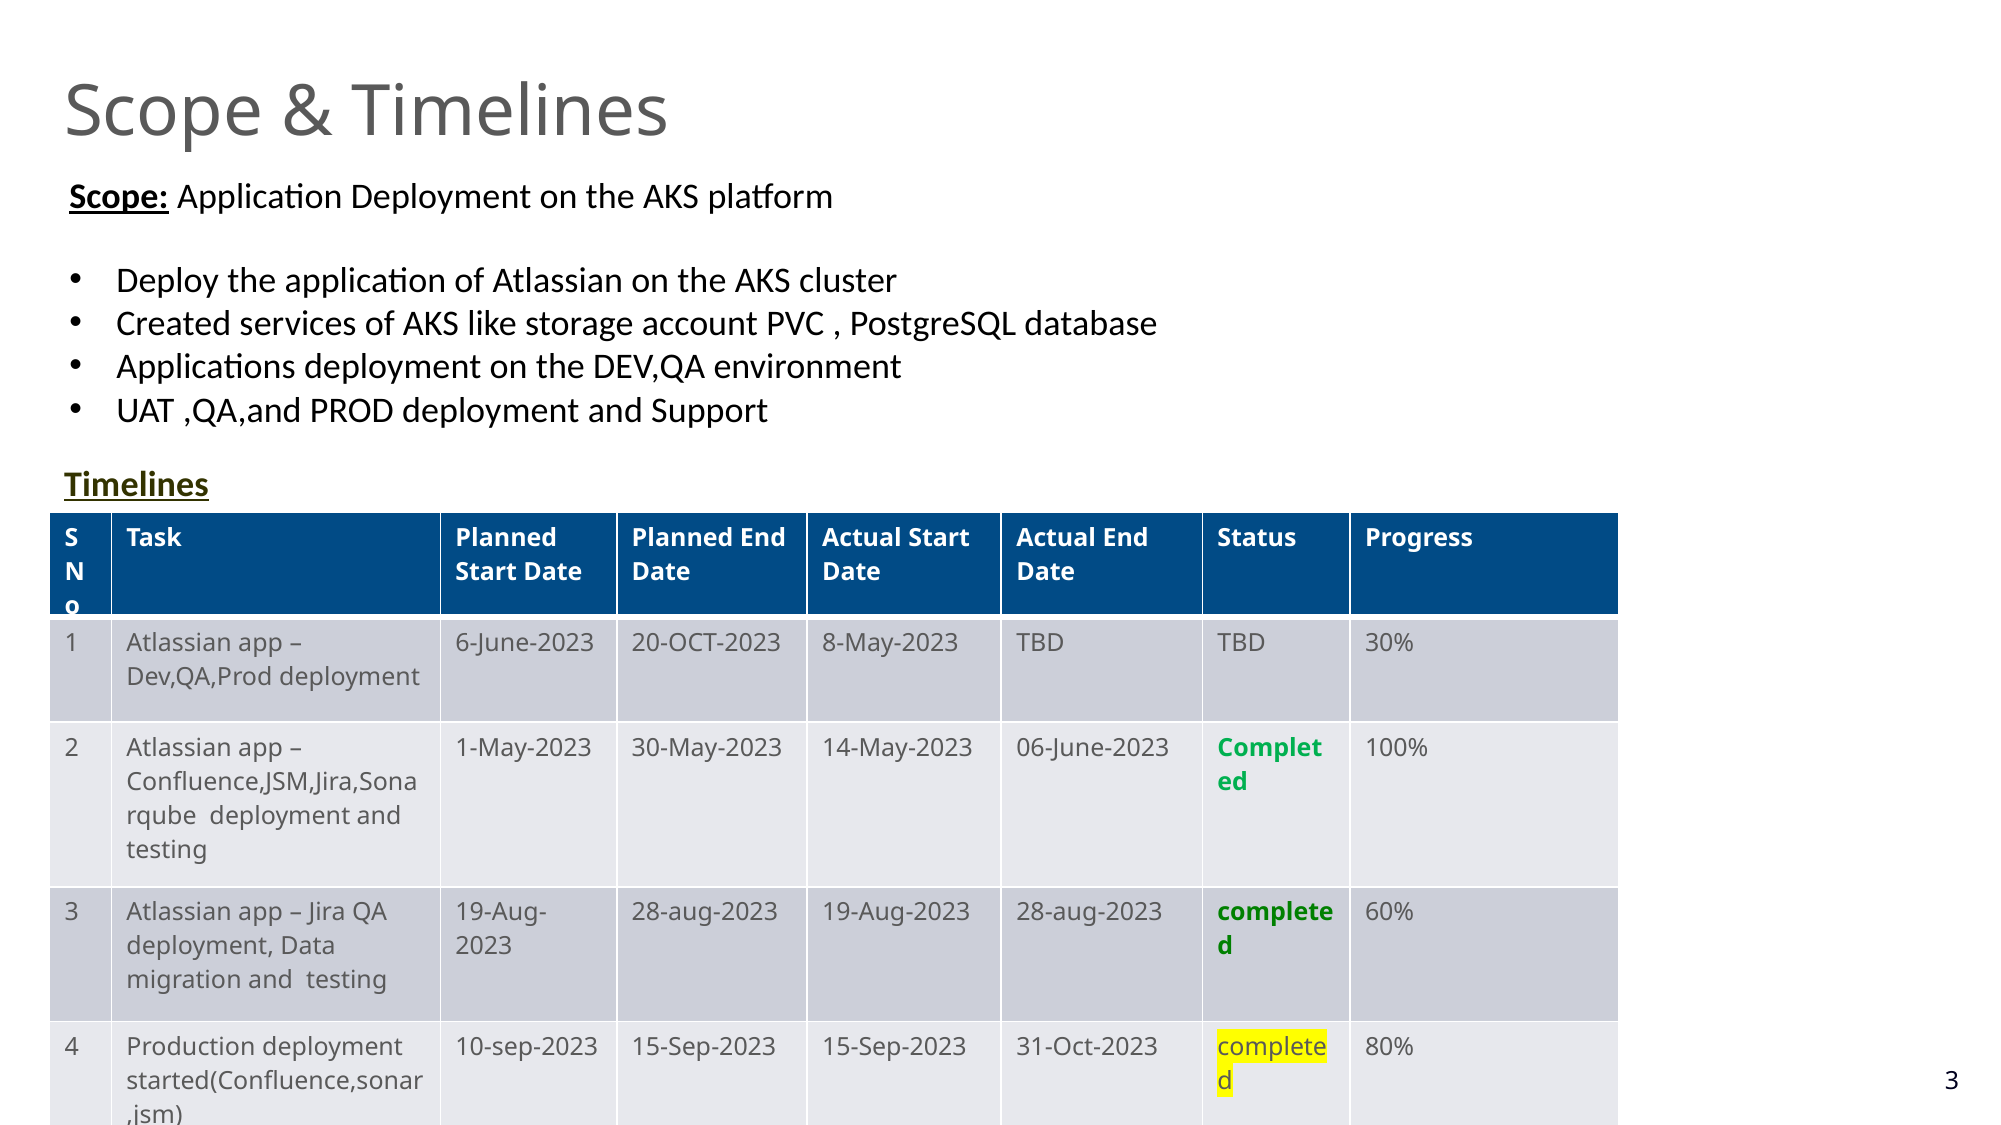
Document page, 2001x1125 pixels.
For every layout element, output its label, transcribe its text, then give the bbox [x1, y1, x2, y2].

table_cell 4 [50, 1022, 111, 1125]
table_cell completed [1203, 1022, 1349, 1125]
table_cell 20-OCT-2023 [618, 620, 806, 721]
table_header Status [1203, 513, 1349, 614]
table_cell 30% [1351, 620, 1618, 721]
table_header S No [50, 513, 111, 614]
table_cell 19-Aug-2023 [808, 888, 1000, 1021]
table_header Planned End Date [618, 513, 806, 614]
table_cell 28-aug-2023 [618, 888, 806, 1021]
table_header Task [112, 513, 440, 614]
table_header Progress [1351, 513, 1618, 614]
text_box Timelines [49, 453, 380, 512]
table_cell 28-aug-2023 [1002, 888, 1202, 1021]
table_cell TBD [1203, 620, 1349, 721]
table_cell Atlassian app – Dev,QA,Prod deployment [112, 620, 440, 721]
text_box Scope: Application Deployment on the AKS platform Deploy the application of Atlassian on the AKS cluster Created services of AKS like storage account PVC , PostgreSQL database Applications deployment on the DEV,QA environment UAT ,QA,and PROD deployment and Support [49, 162, 1906, 485]
table_cell 10-sep-2023 [441, 1022, 616, 1125]
table_cell 80% [1351, 1022, 1618, 1125]
table_cell 1 [50, 620, 111, 721]
table_cell 06-June-2023 [1002, 723, 1202, 886]
table_cell 60% [1351, 888, 1618, 1021]
table_cell 15-Sep-2023 [618, 1022, 806, 1125]
table_header Planned Start Date [441, 513, 616, 614]
table_cell Production deployment started(Confluence,sonar,jsm) [112, 1022, 440, 1125]
table_cell 19-Aug-2023 [441, 888, 616, 1021]
table_cell 100% [1351, 723, 1618, 886]
table_cell Atlassian app – Jira QA deployment, Data migration and testing [112, 888, 440, 1021]
table_cell 15-Sep-2023 [808, 1022, 1000, 1125]
text_box Scope & Timelines [49, 62, 1836, 163]
table_cell 31-Oct-2023 [1002, 1022, 1202, 1125]
table_cell 6-June-2023 [441, 620, 616, 721]
table_cell 14-May-2023 [808, 723, 1000, 886]
table_cell 2 [50, 723, 111, 886]
table_cell completed [1203, 888, 1349, 1021]
table_cell 8-May-2023 [808, 620, 1000, 721]
table_cell 30-May-2023 [618, 723, 806, 886]
table_cell 3 [50, 888, 111, 1021]
table_cell TBD [1002, 620, 1202, 721]
table_cell Completed [1203, 723, 1349, 886]
table_header Actual End Date [1002, 513, 1202, 614]
table_cell Atlassian app –Confluence,JSM,Jira,Sonarqube deployment and testing [112, 723, 440, 886]
table_header Actual Start Date [808, 513, 1000, 614]
table_cell 1-May-2023 [441, 723, 616, 886]
